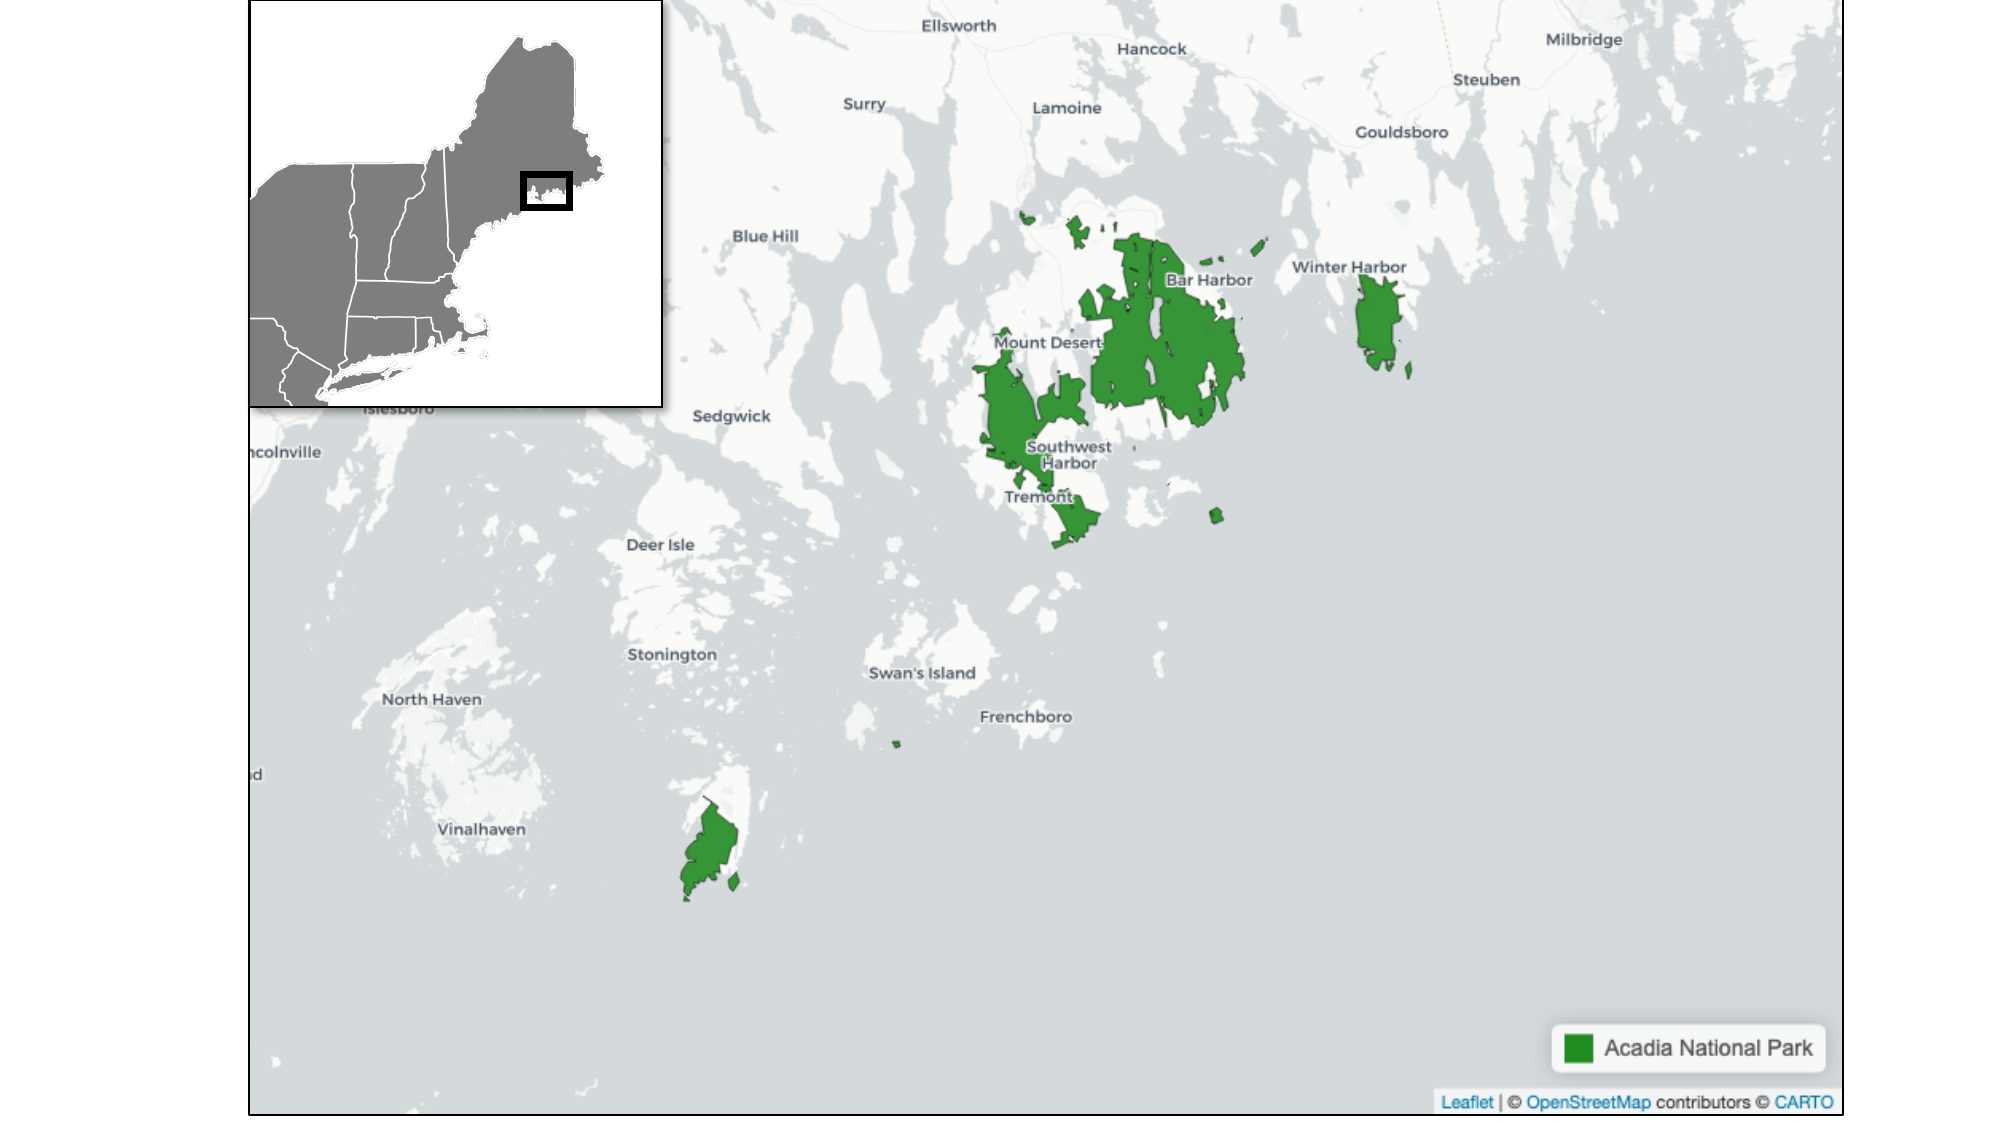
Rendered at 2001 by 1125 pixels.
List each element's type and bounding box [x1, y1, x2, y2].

picture [249, 0, 1842, 1115]
